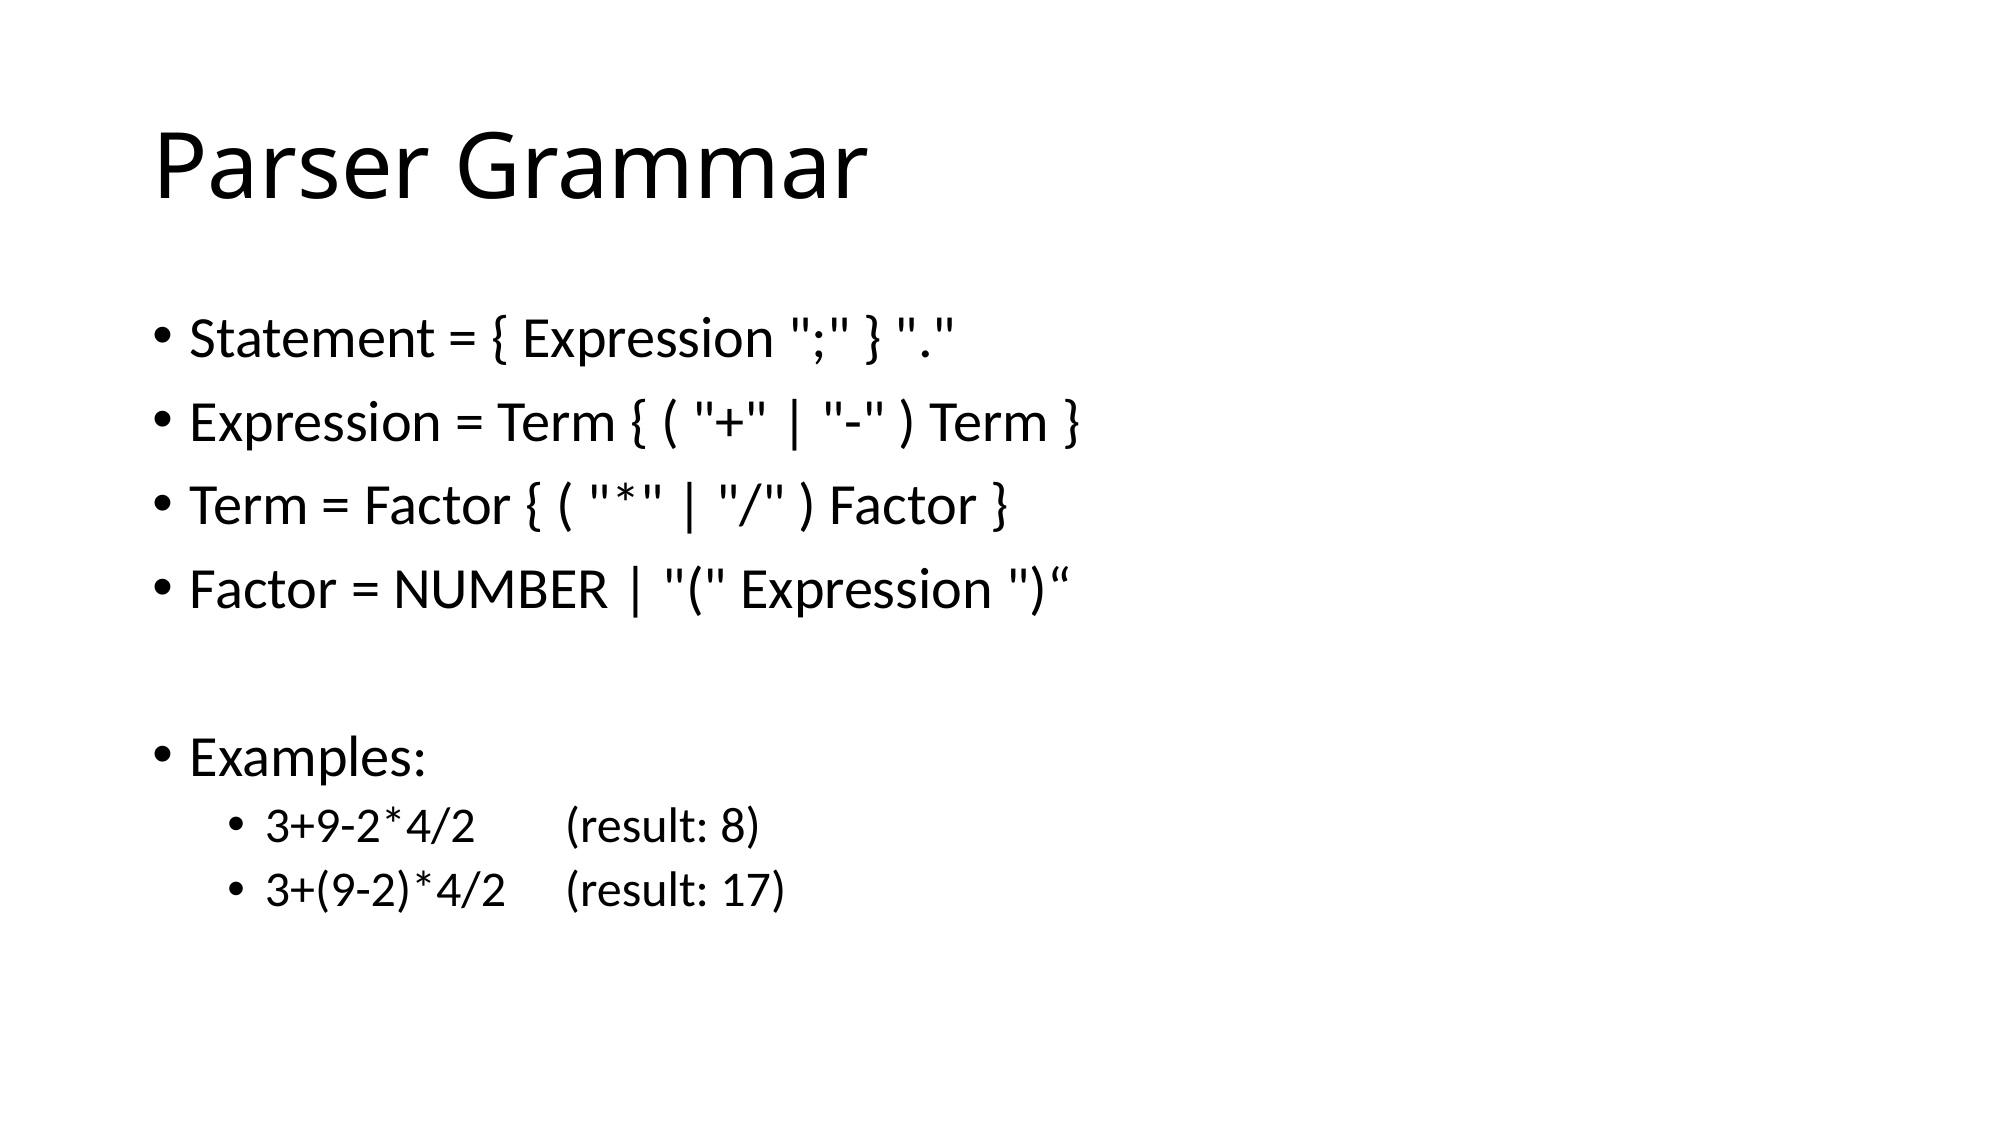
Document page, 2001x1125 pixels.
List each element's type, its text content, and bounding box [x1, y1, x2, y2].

list Statement = { Expression ";" } "." Expression = Term { ( "+" | "-" ) Term } Term = Factor { ( "*" | "/" ) Factor } Factor = NUMBER | "(" Expression ")“ Examples: 3+9-2*4/2 (result: 8) 3+(9-2)*4/2 (result: 17) [137, 299, 1863, 1014]
title Parser Grammar [137, 59, 1863, 278]
